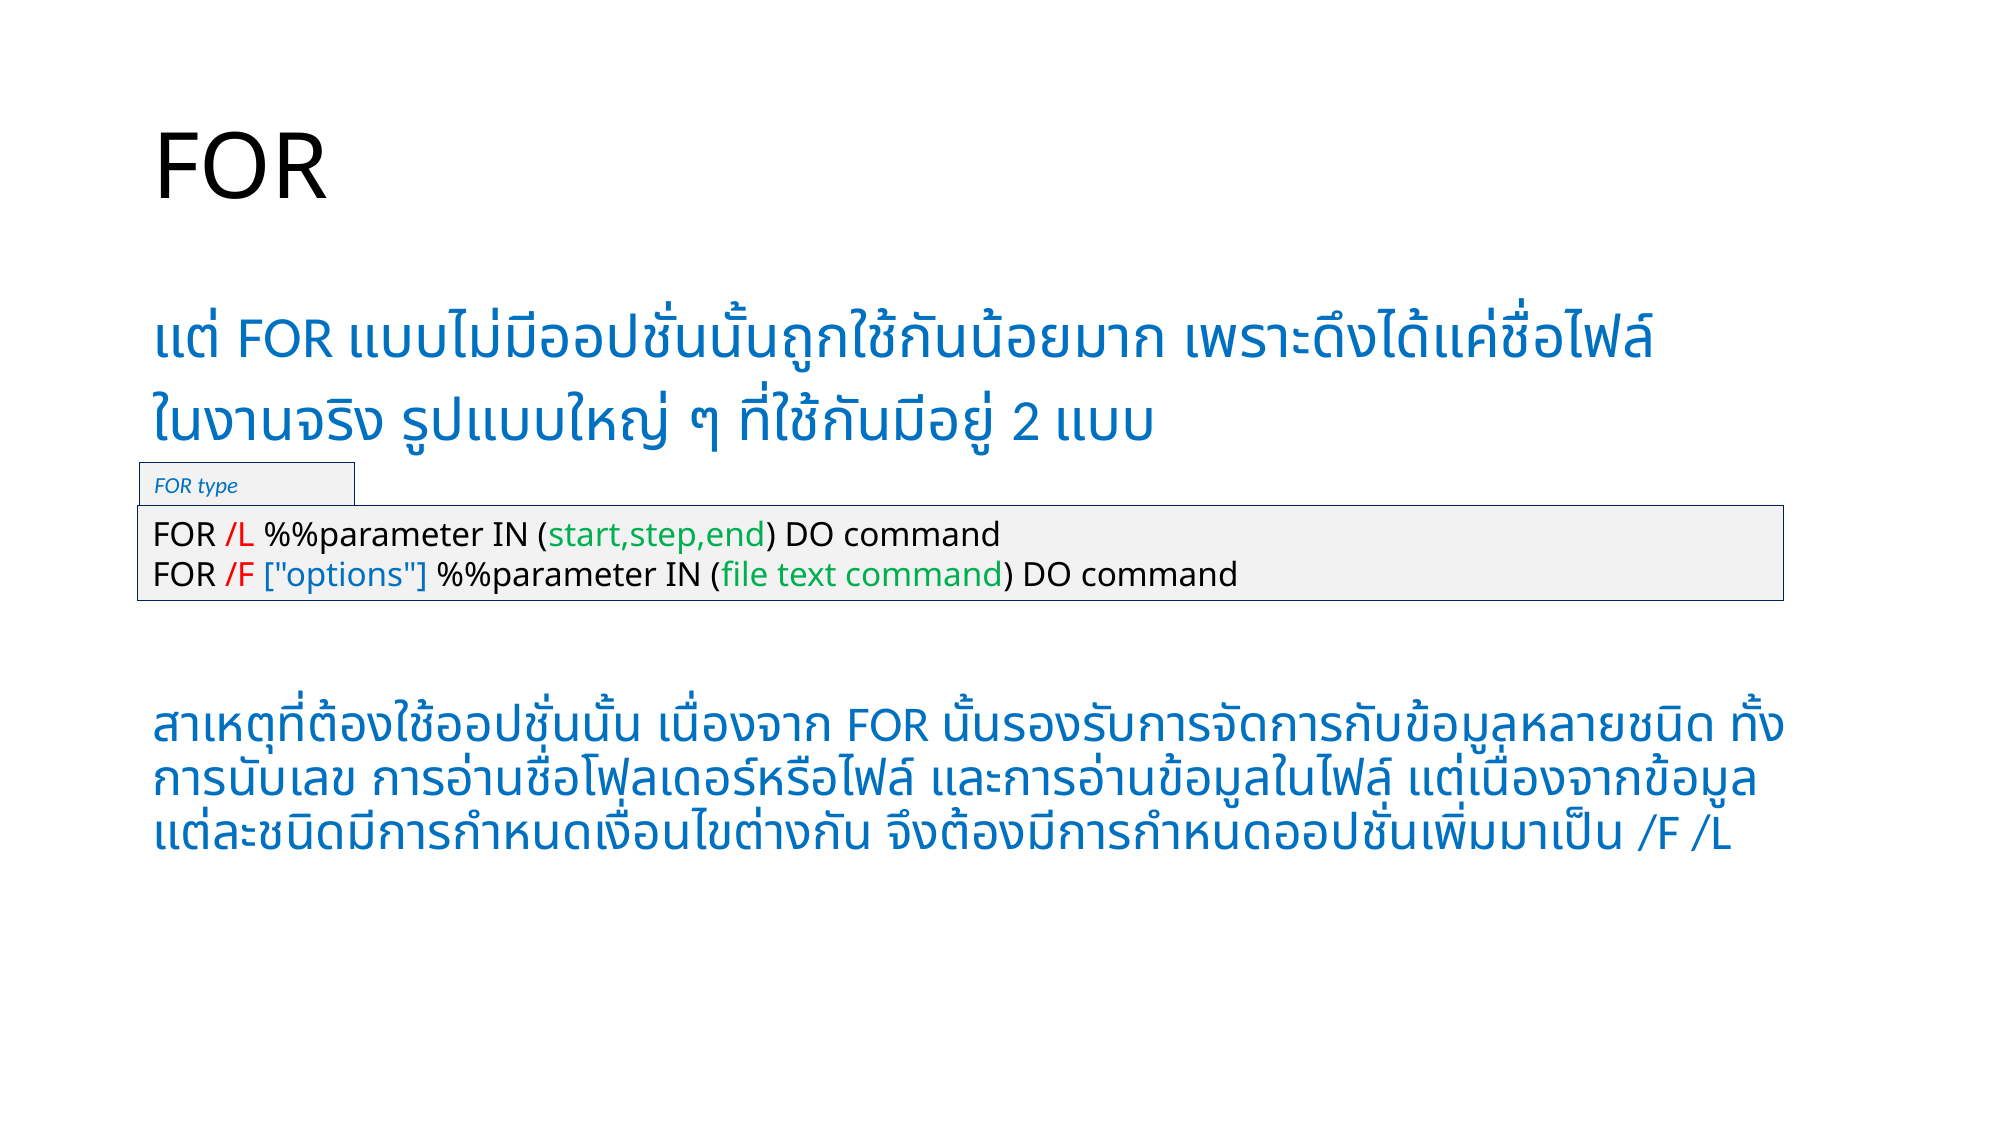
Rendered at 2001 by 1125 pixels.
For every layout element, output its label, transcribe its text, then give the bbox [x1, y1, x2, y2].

list แต่ FOR แบบไม่มีออปชั่นนั้นถูกใช้กันน้อยมาก เพราะดึงได้แค่ชื่อไฟล์ ในงานจริง รูปแบบใหญ่ ๆ ที่ใช้กันมีอยู่ 2 แบบ สาเหตุที่ต้องใช้ออปชั่นนั้น เนื่องจาก FOR นั้นรองรับการจัดการกับข้อมูลหลายชนิด ทั้งการนับเลข การอ่านชื่อโฟลเดอร์หรือไฟล์ และการอ่านข้อมูลในไฟล์ แต่เนื่องจากข้อมูลแต่ละชนิดมีการกำหนดเงื่อนไขต่างกัน จึงต้องมีการกำหนดออปชั่นเพิ่มมาเป็น /F /L [137, 299, 1863, 1014]
title FOR [137, 59, 1863, 278]
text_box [137, 462, 1784, 602]
